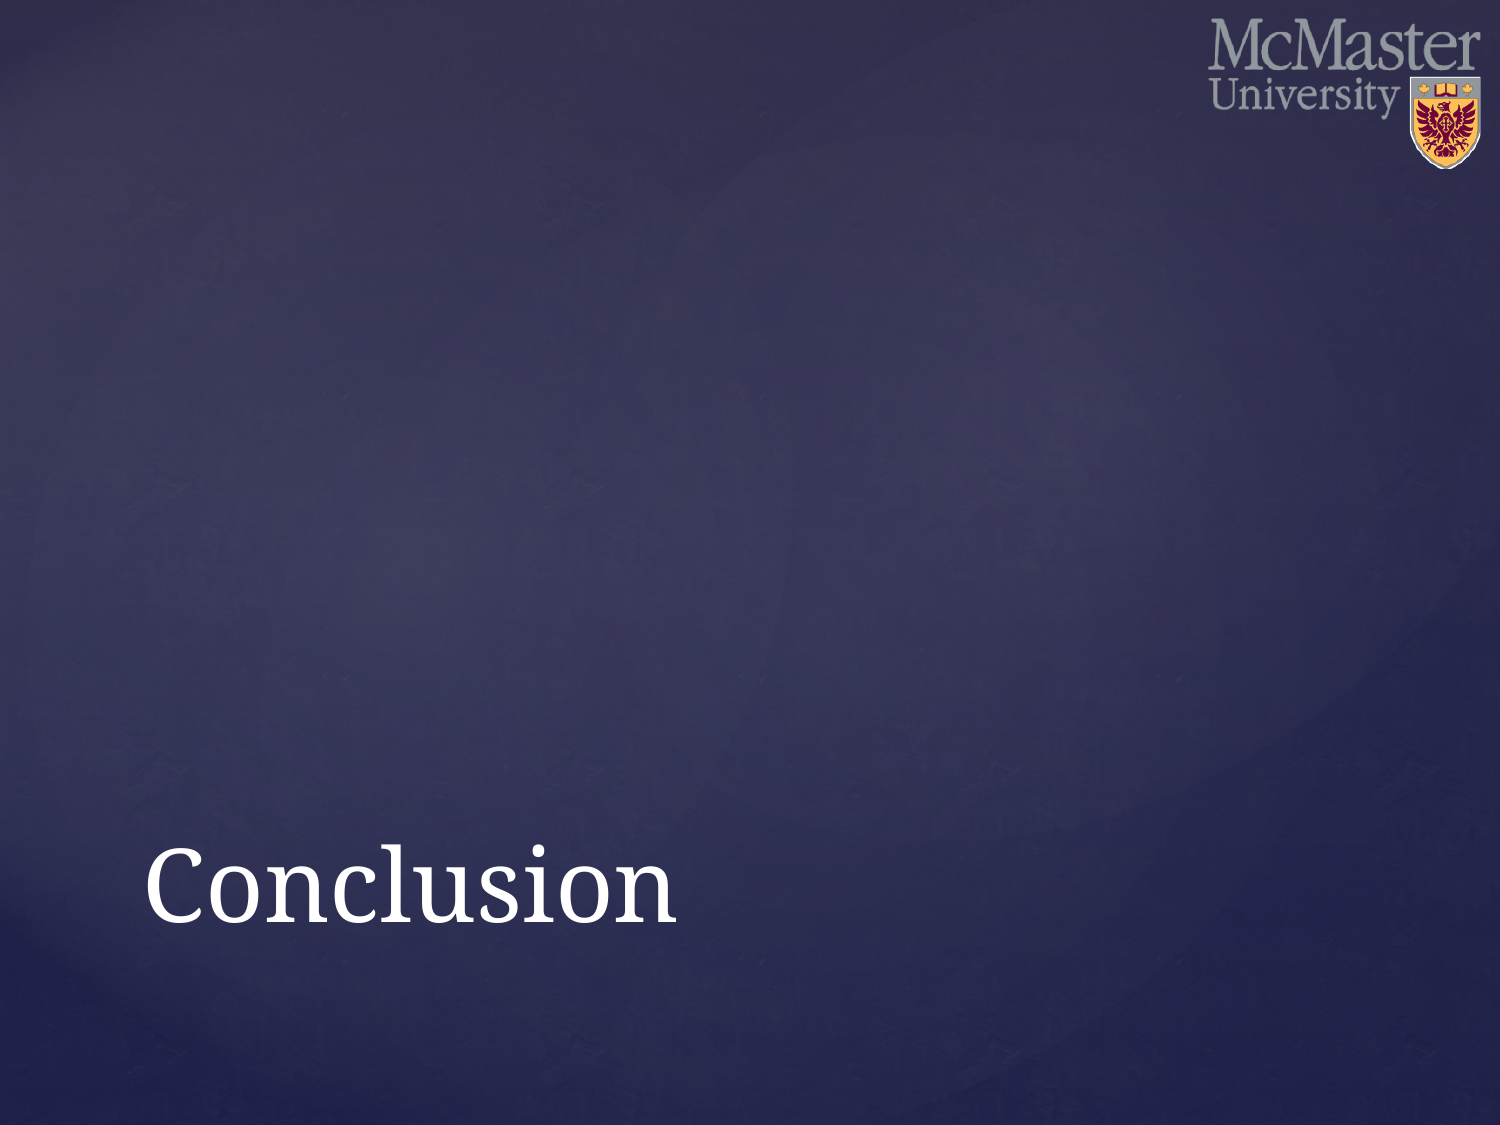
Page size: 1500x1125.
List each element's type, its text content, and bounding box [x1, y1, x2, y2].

title Conclusion [127, 800, 1365, 950]
picture [1207, 17, 1481, 170]
